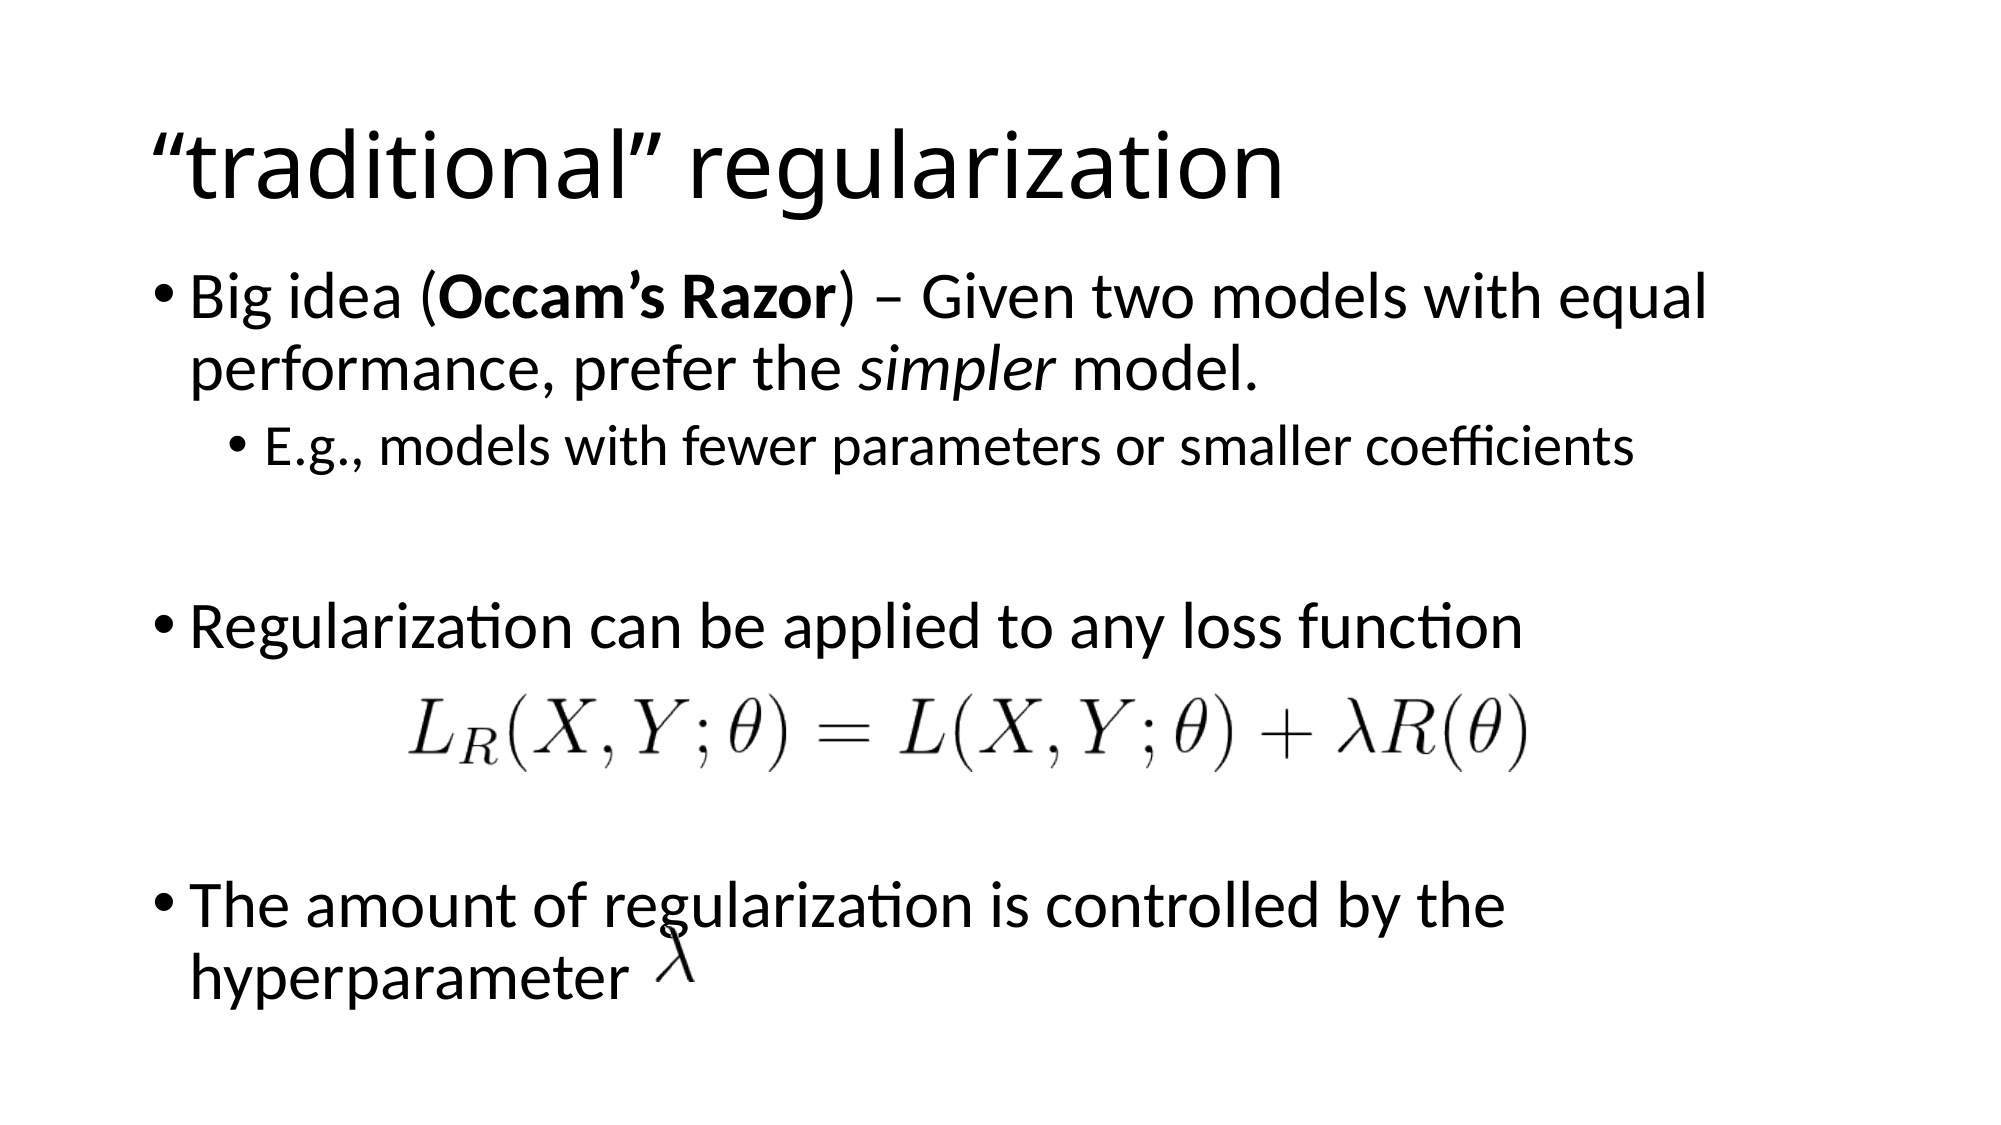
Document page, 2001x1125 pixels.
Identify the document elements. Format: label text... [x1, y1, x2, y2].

picture [408, 693, 1528, 772]
title “traditional” regularization [137, 59, 1863, 253]
list Big idea (Occam’s Razor) – Given two models with equal performance, prefer the simpler model. E.g., models with fewer parameters or smaller coefficients Regularization can be applied to any loss function The amount of regularization is controlled by the hyperparameter [137, 253, 1863, 1084]
picture [655, 926, 695, 982]
